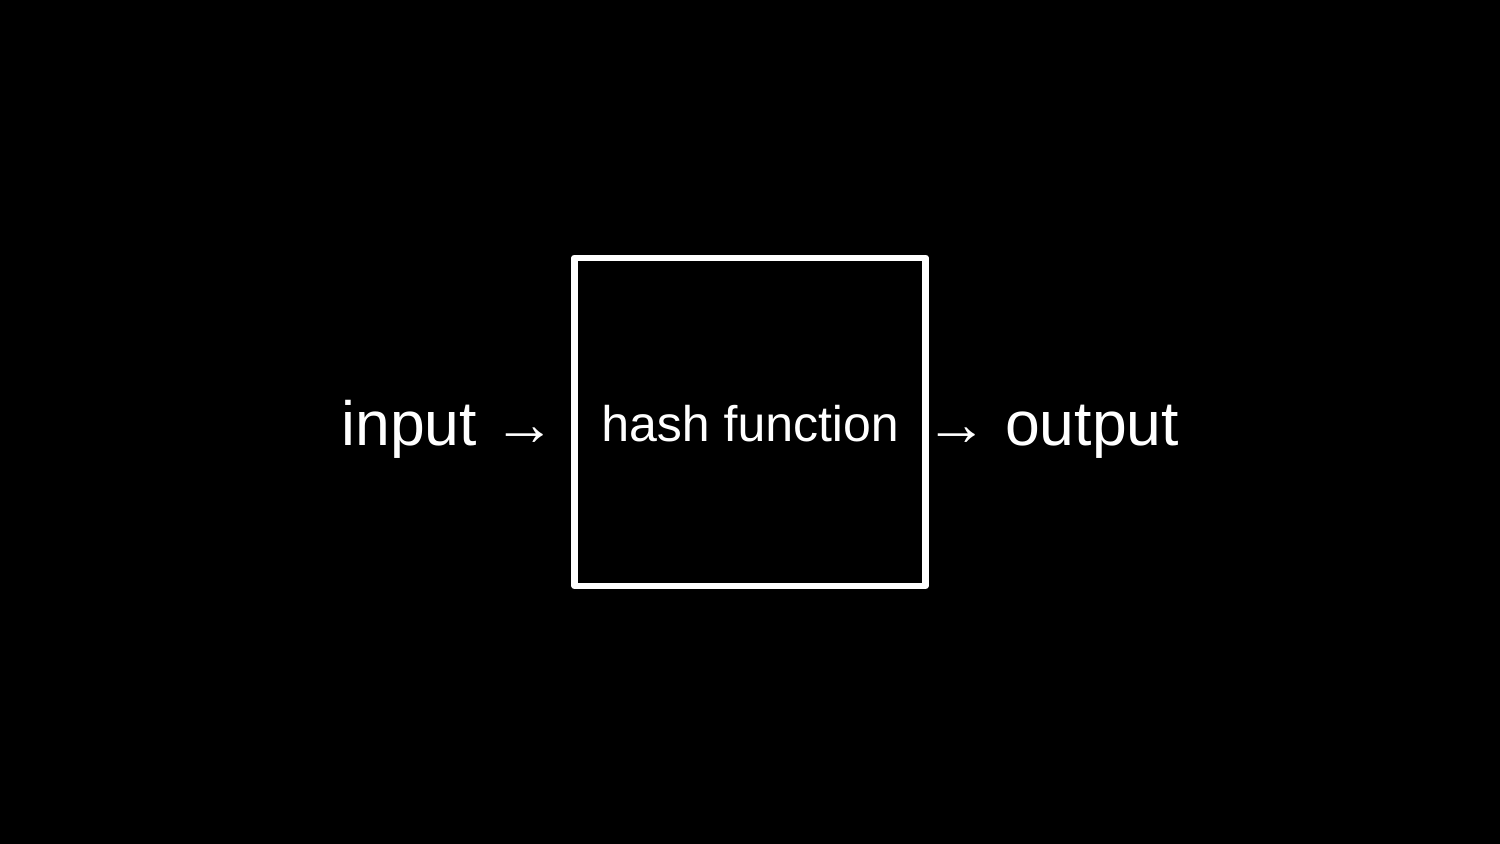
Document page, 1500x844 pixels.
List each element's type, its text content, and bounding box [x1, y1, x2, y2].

text_box [574, 257, 926, 587]
text_box → output [893, 367, 1258, 506]
text_box input → [290, 367, 607, 506]
text_box hash function [51, 352, 574, 491]
text_box hash function [926, 352, 1449, 491]
